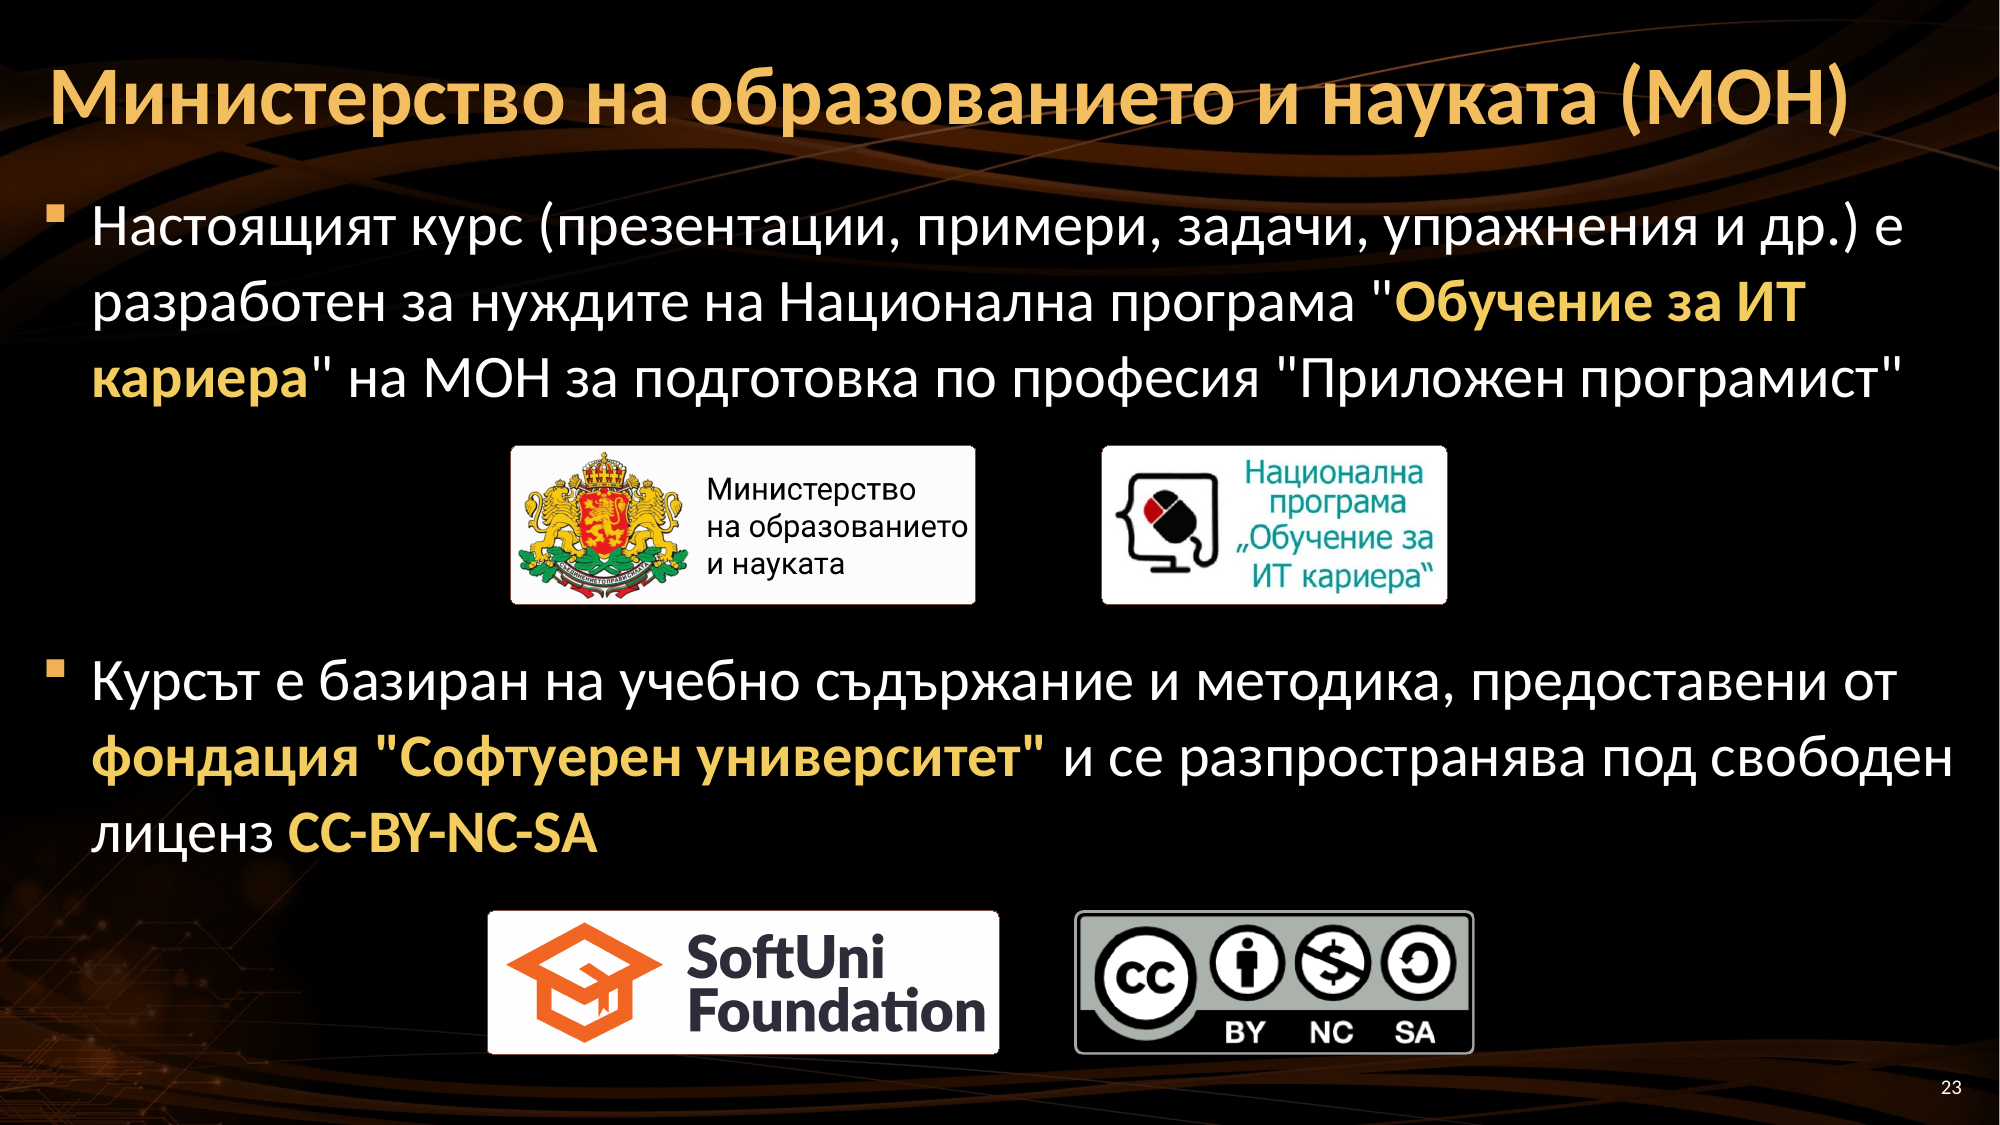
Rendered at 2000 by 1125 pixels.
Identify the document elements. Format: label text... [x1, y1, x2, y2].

list Настоящият курс (презентации, примери, задачи, упражнения и др.) е разработен за нуждите на Национална програма "Обучение за ИТ кариера" на МОН за подготовка по професия "Приложен програмист" Курсът е базиран на учебно съдържание и методика, предоставени от фондация "Софтуерен университет" и се разпространява под свободен лиценз CC-BY-NC-SA [23, 174, 1975, 1103]
title Министерство на образованието и науката (МОН) [30, 6, 1975, 189]
picture [0, 0, 2000, 1125]
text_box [487, 910, 1475, 1055]
slide_number 23 [1897, 1070, 1968, 1103]
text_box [510, 445, 1448, 605]
